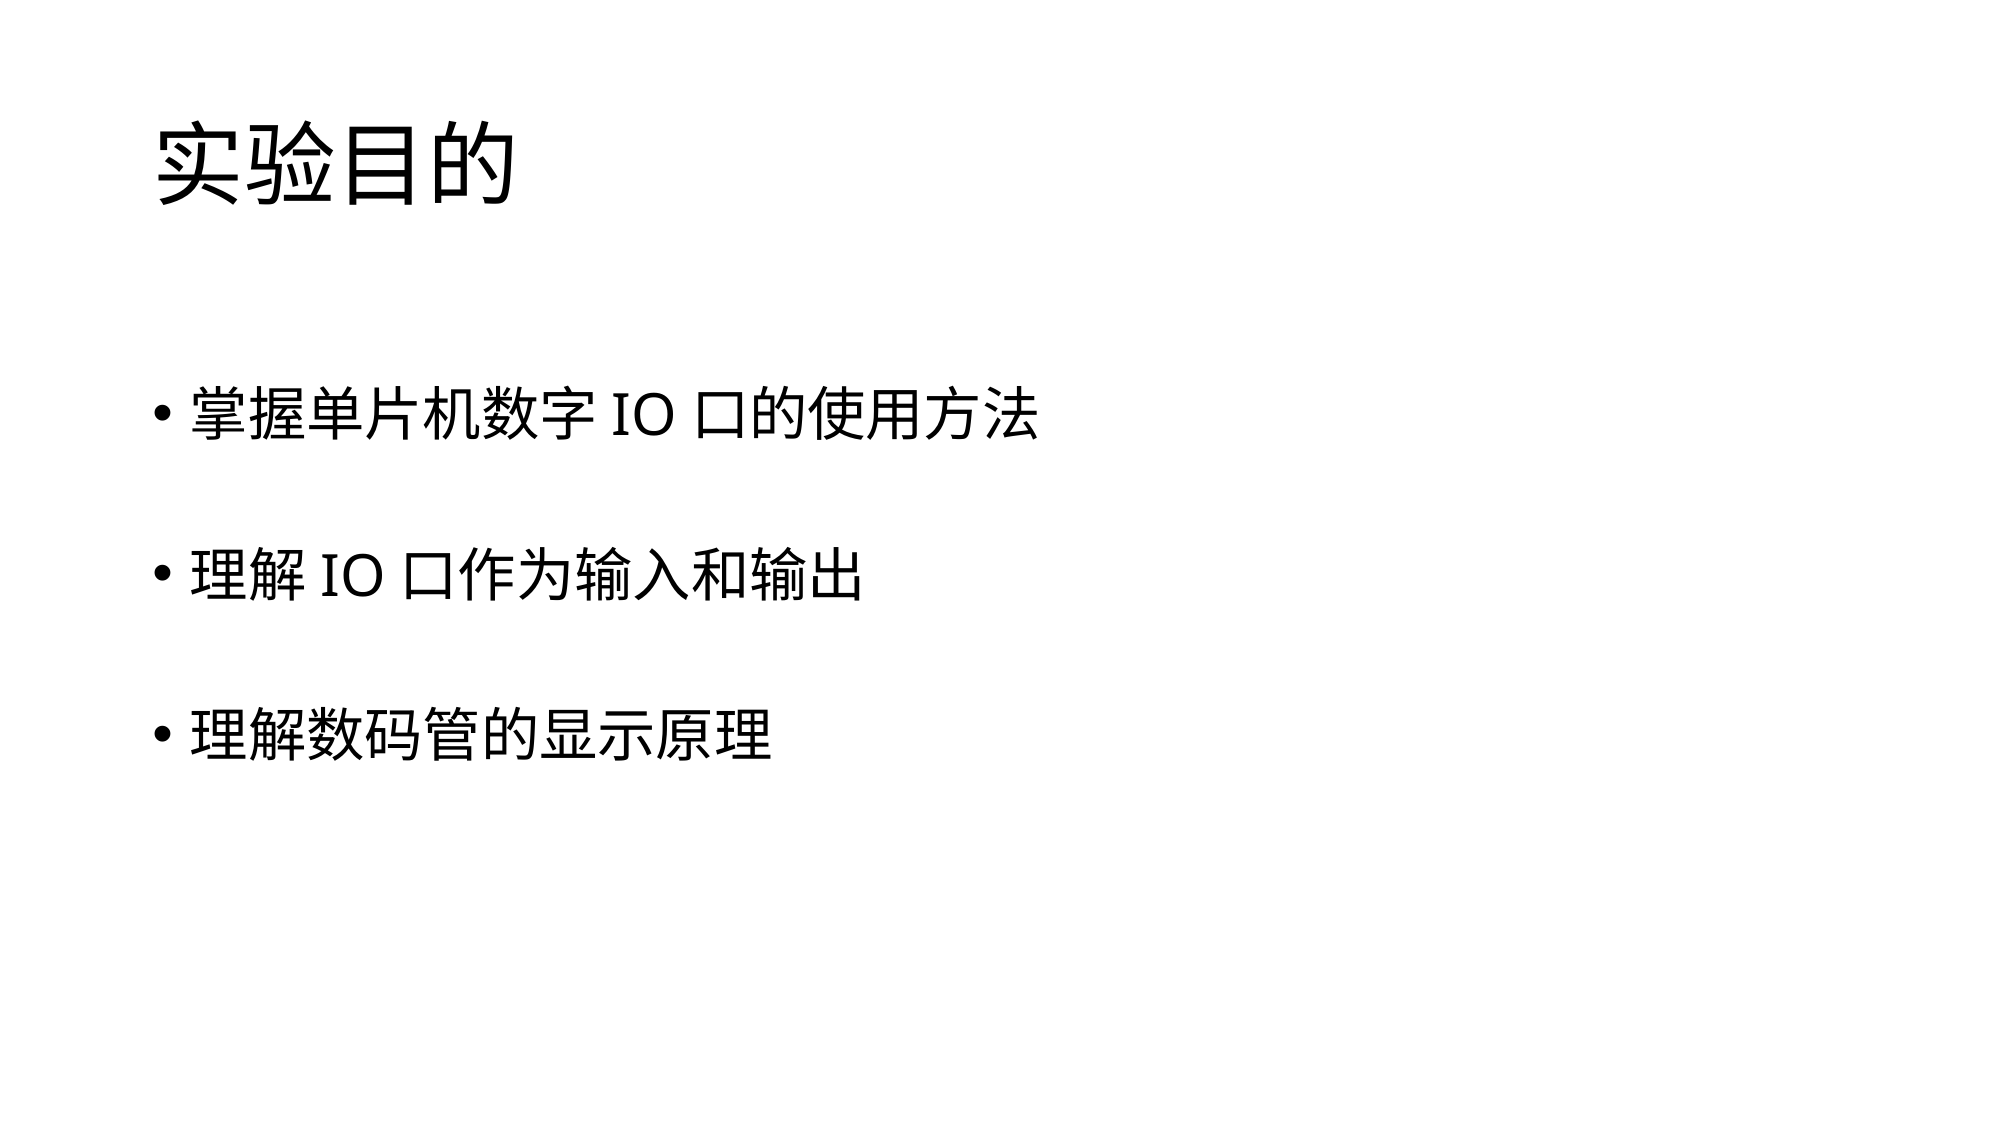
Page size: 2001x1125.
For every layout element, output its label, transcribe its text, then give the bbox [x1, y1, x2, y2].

list 掌握单片机数字IO口的使用方法 理解IO口作为输入和输出 理解数码管的显示原理 [137, 299, 1863, 1014]
title 实验目的 [137, 59, 1863, 278]
